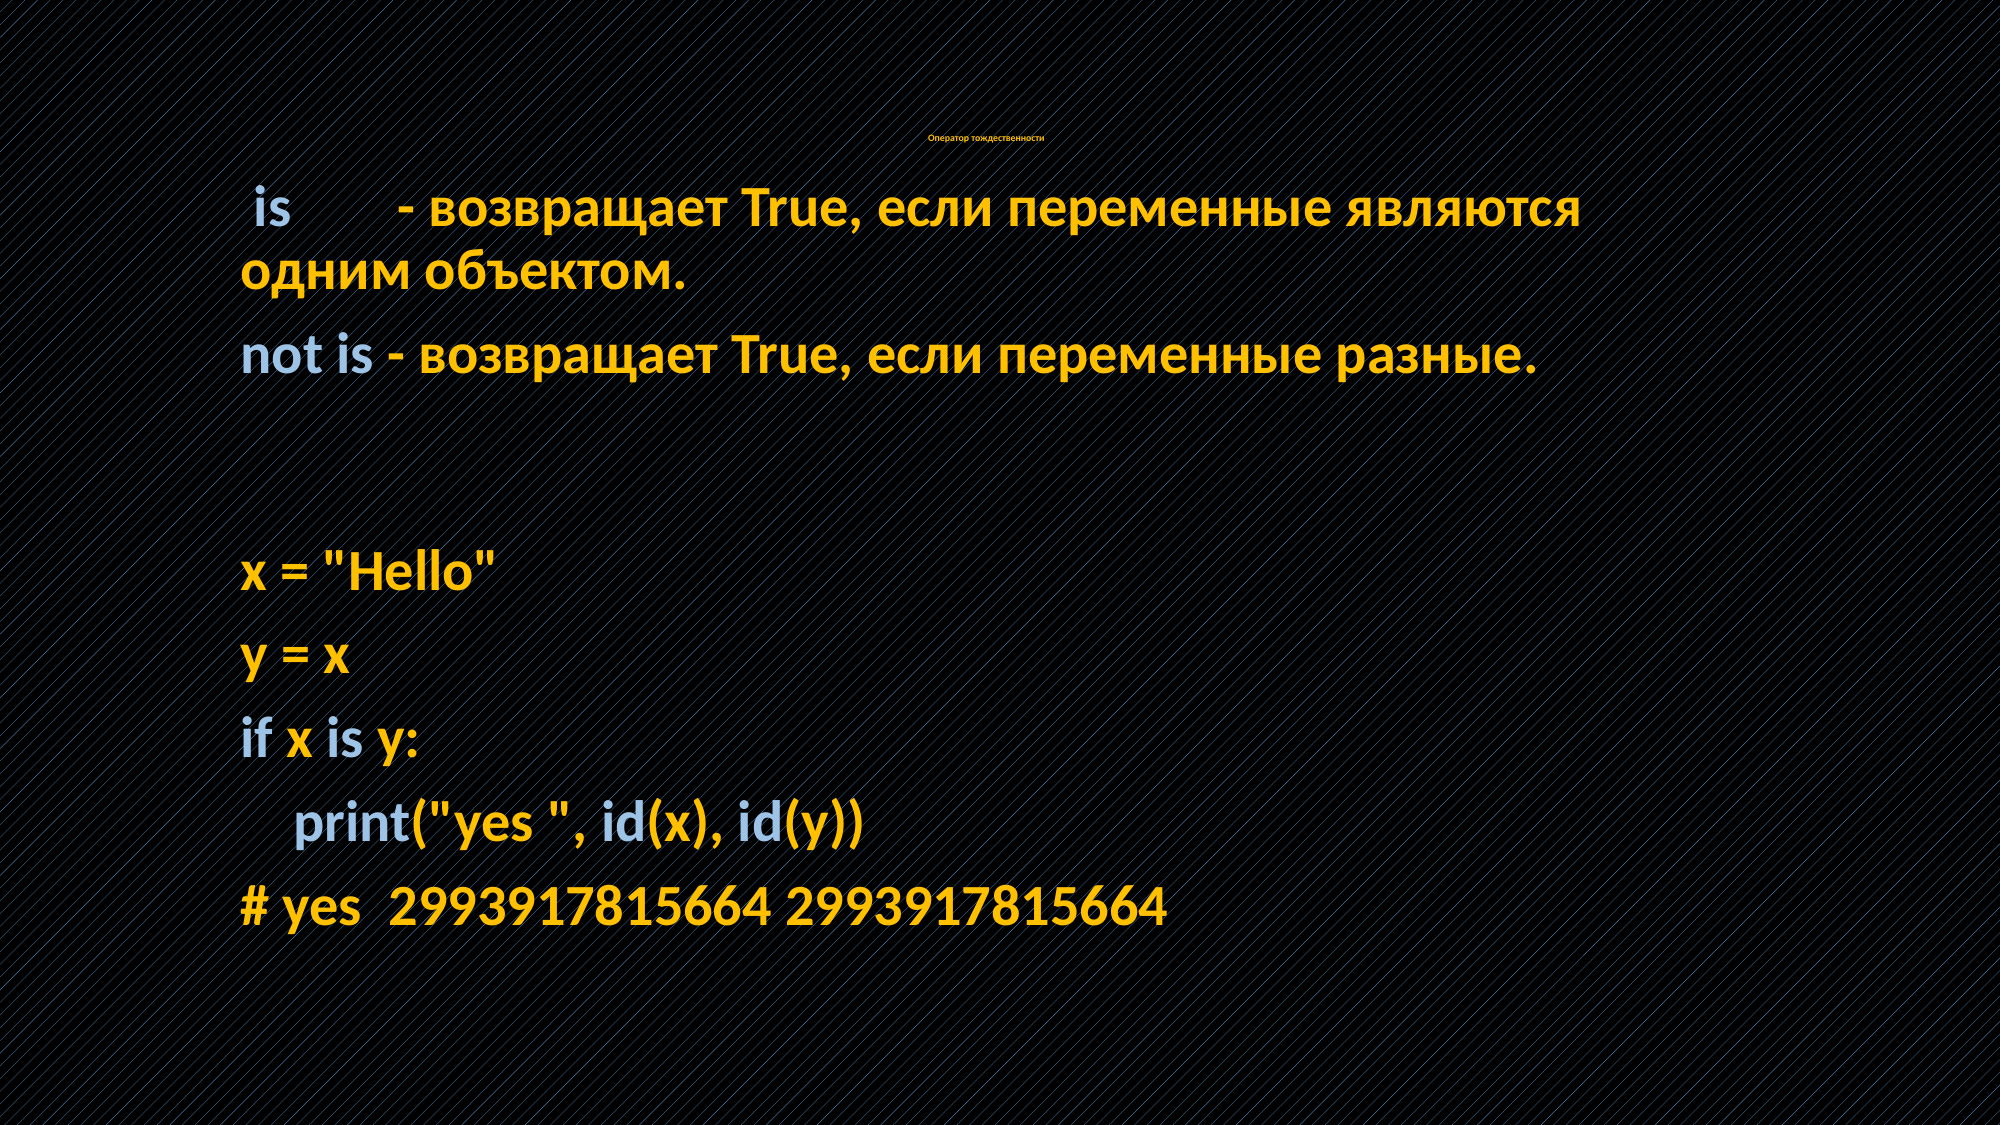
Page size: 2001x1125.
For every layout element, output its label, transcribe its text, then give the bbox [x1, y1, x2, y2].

title Оператор тождественности [205, 79, 1768, 152]
text_box x = "Hello" y = x if x is y: print("yes ", id(x), id(y)) # yes 2993917815664 2993917815664 [225, 532, 1325, 958]
subtitle is - возвращает True, если переменные являются одним объектом. not is - возвращает True, если переменные разные. [225, 168, 1726, 446]
